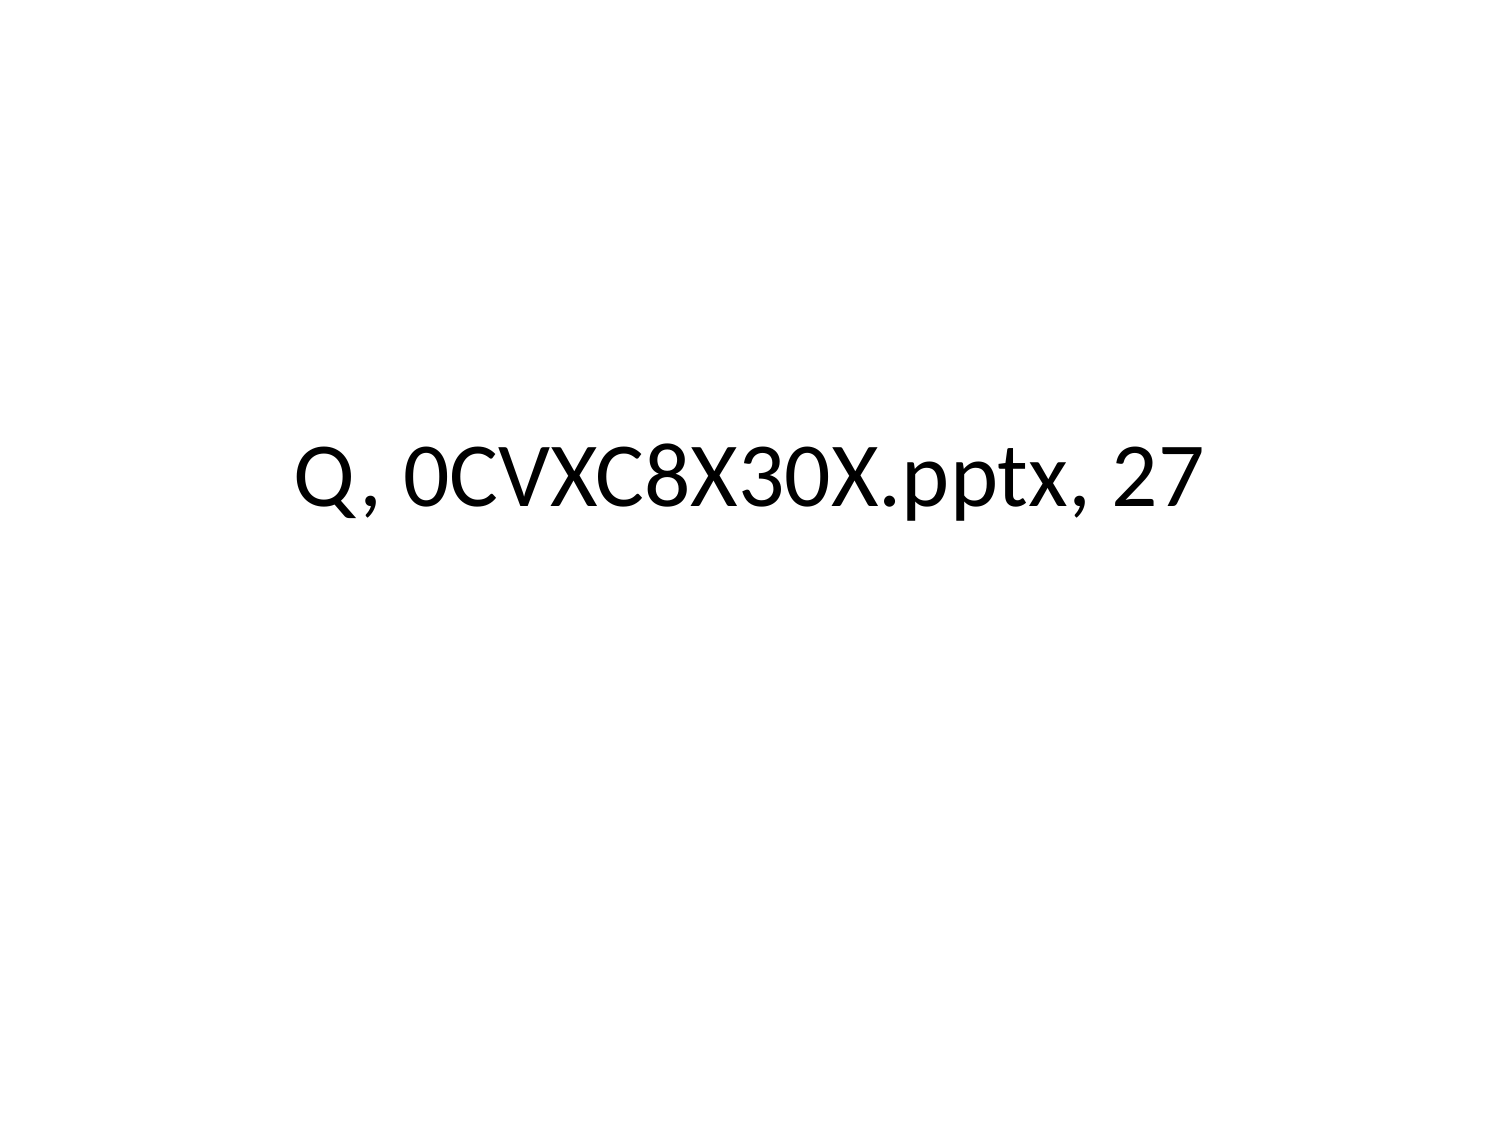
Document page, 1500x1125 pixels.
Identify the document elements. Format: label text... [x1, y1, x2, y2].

title Q, 0CVXC8X30X.pptx, 27 [112, 349, 1388, 591]
